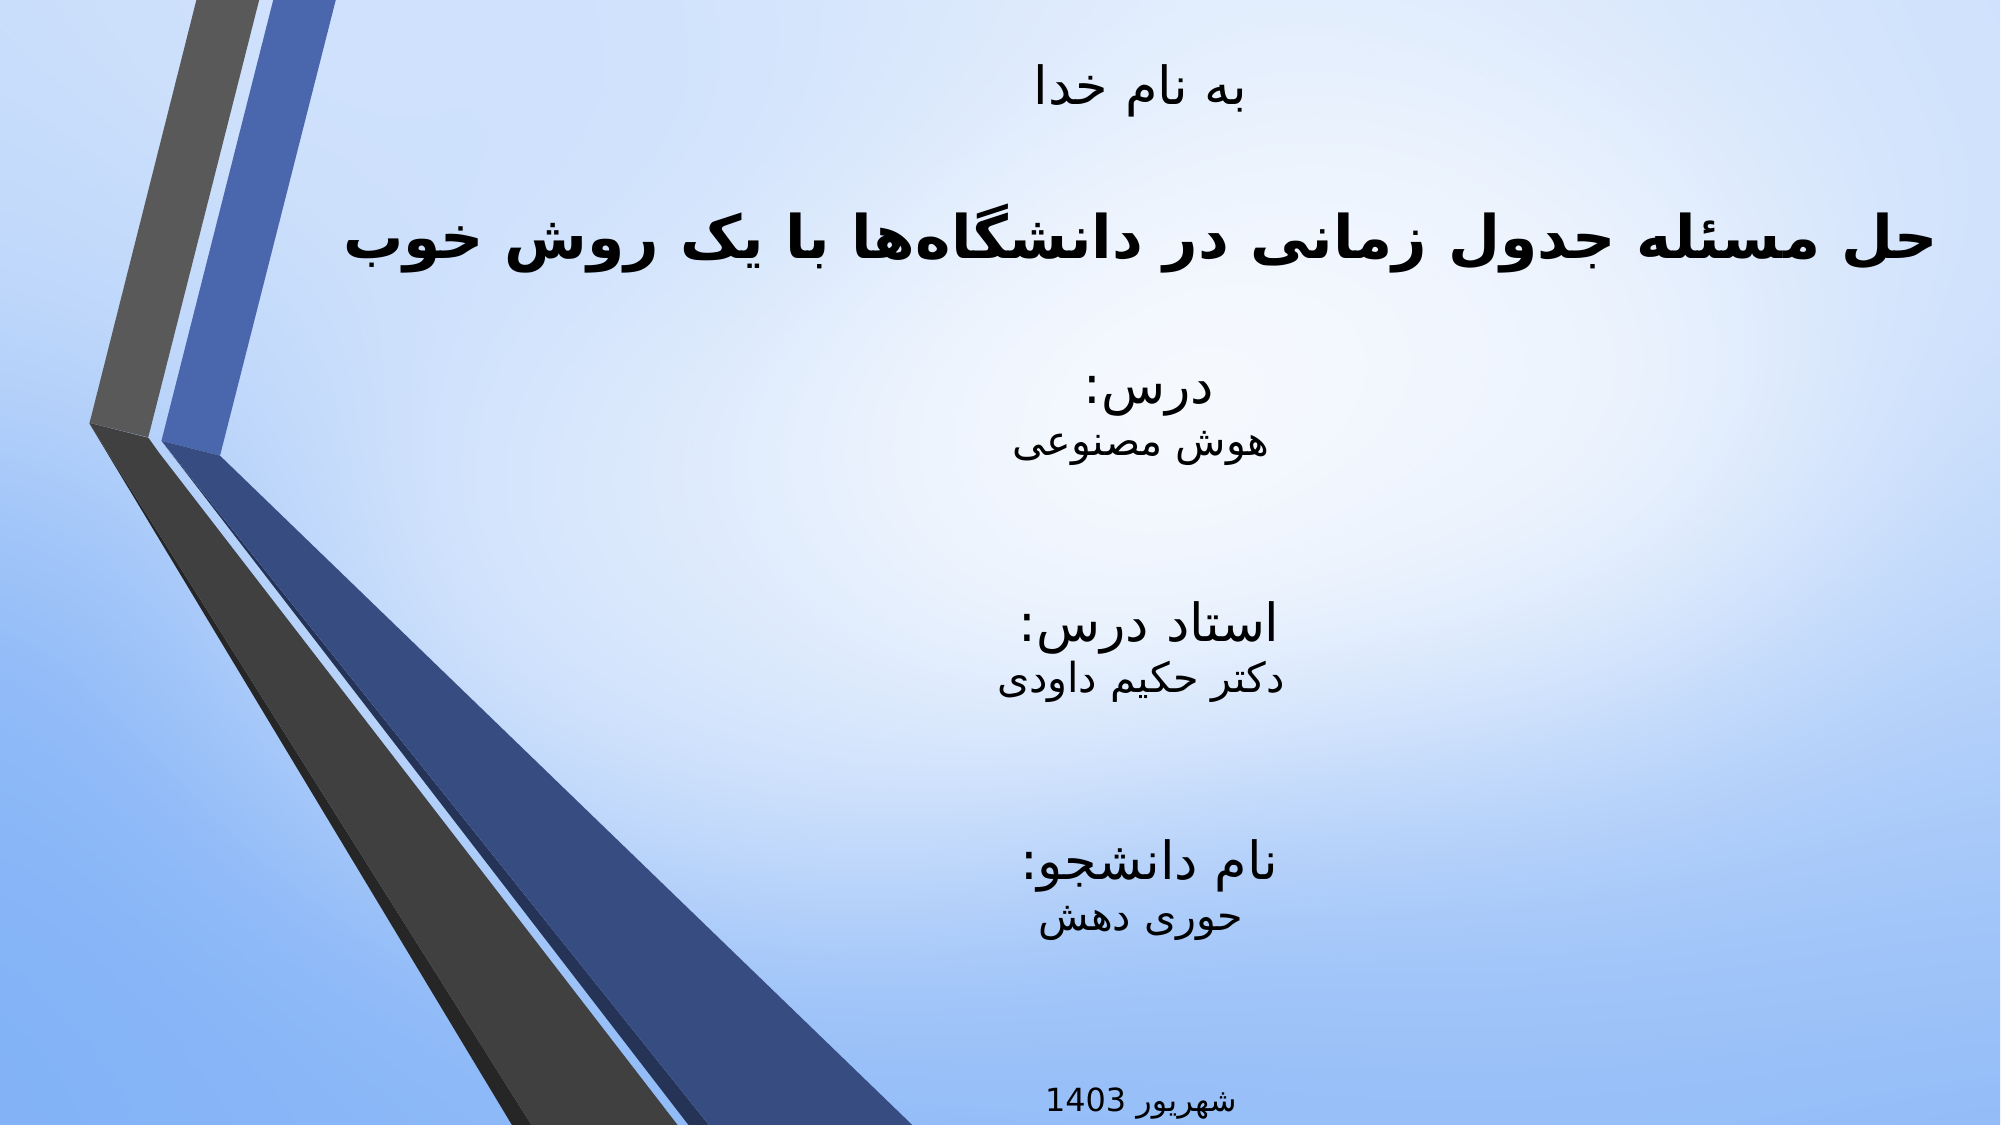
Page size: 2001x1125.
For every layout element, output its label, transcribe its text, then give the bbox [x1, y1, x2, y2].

title به نام خدا حل مسئله جدول زمانی در دانشگاه‌ها با یک روش خوب درس: هوش مصنوعی استاد درس: دکتر حکیم داودی نام دانشجو: حوری دهش شهریور 1403 [315, 21, 1966, 1125]
